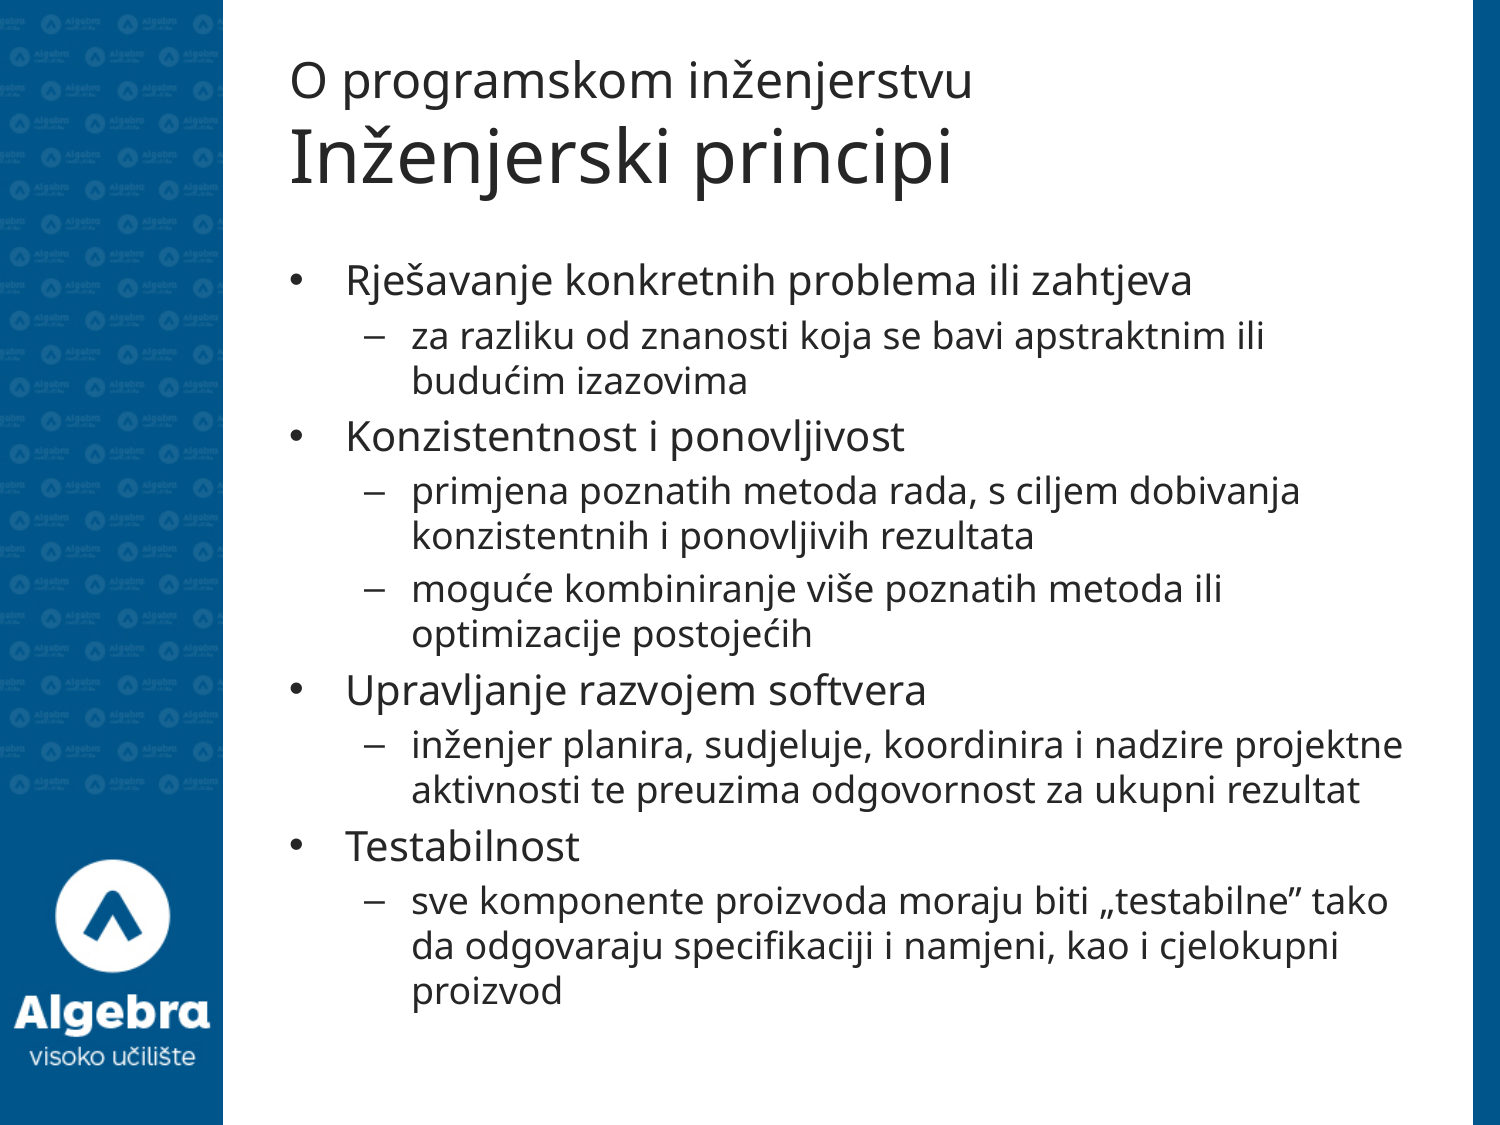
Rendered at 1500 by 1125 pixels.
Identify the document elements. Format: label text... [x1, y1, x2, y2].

picture [0, 0, 223, 1125]
picture [1473, 0, 1500, 1125]
title O programskom inženjerstvu Inženjerski principi [274, 44, 1422, 204]
list Rješavanje konkretnih problema ili zahtjeva za razliku od znanosti koja se bavi apstraktnim ili budućim izazovima Konzistentnost i ponovljivost primjena poznatih metoda rada, s ciljem dobivanja konzistentnih i ponovljivih rezultata moguće kombiniranje više poznatih metoda ili optimizacije postojećih Upravljanje razvojem softvera inženjer planira, sudjeluje, koordinira i nadzire projektne aktivnosti te preuzima odgovornost za ukupni rezultat Testabilnost sve komponente proizvoda moraju biti „testabilne” tako da odgovaraju specifikaciji i namjeni, kao i cjelokupni proizvod [274, 246, 1422, 1090]
